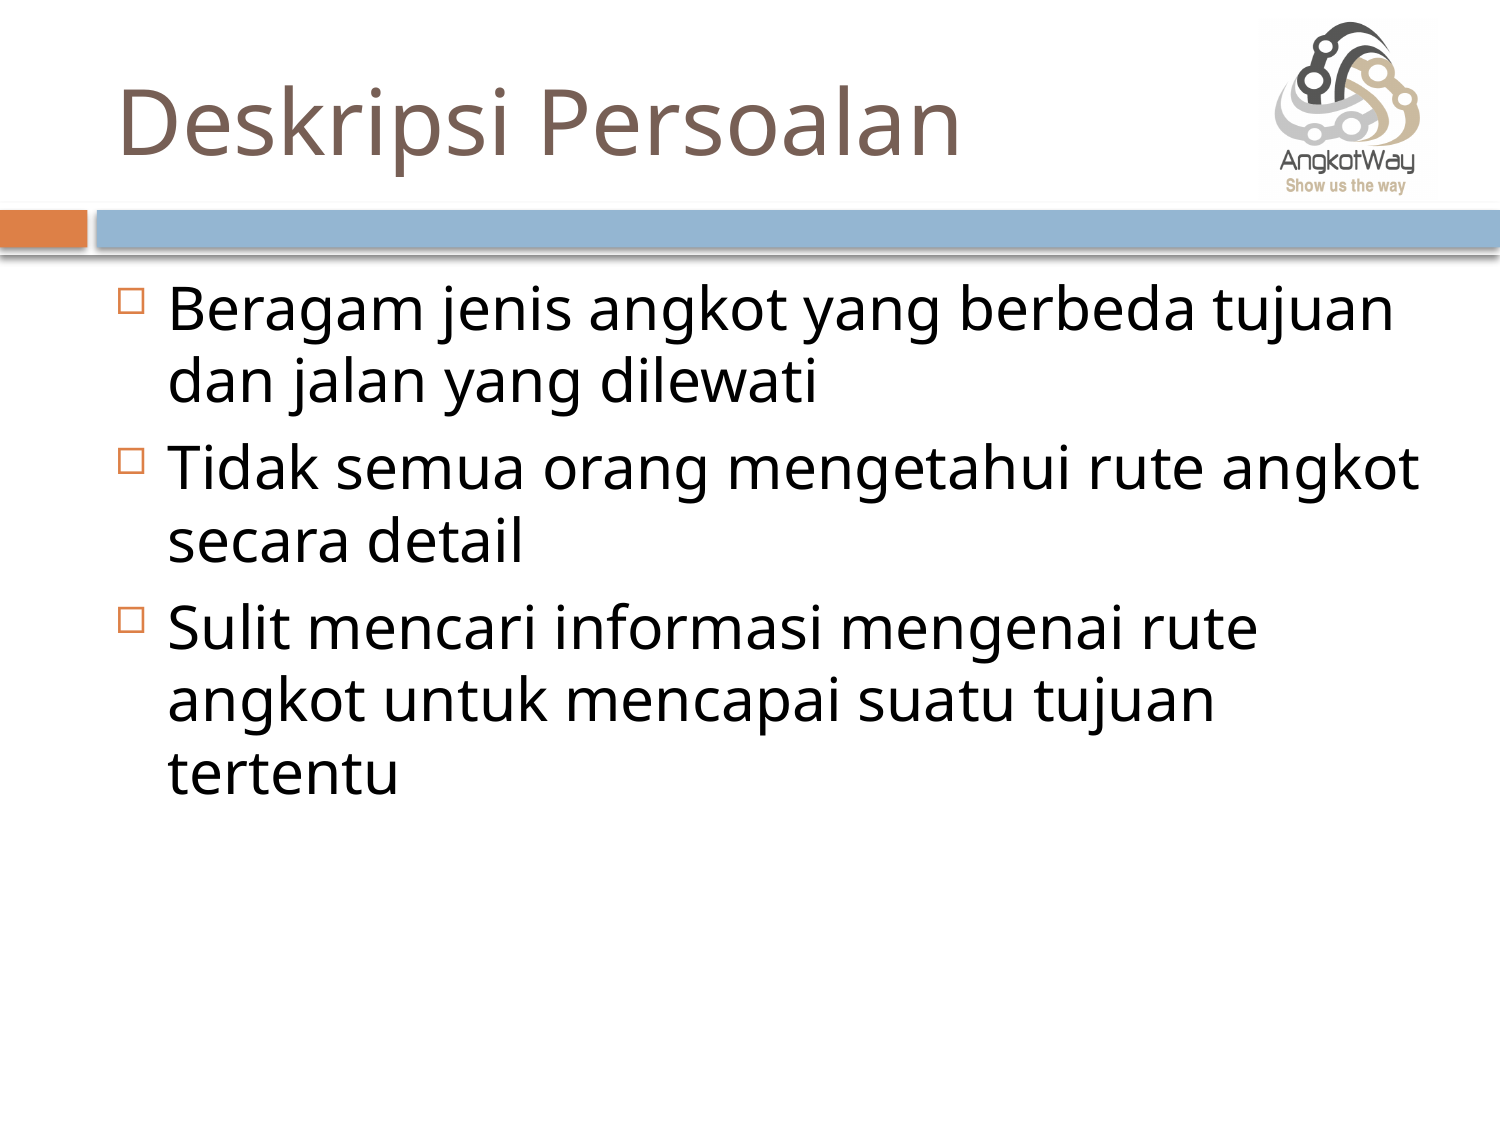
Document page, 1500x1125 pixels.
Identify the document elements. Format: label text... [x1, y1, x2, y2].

title Deskripsi Persoalan [100, 37, 1252, 200]
list Beragam jenis angkot yang berbeda tujuan dan jalan yang dilewati Tidak semua orang mengetahui rute angkot secara detail Sulit mencari informasi mengenai rute angkot untuk mencapai suatu tujuan tertentu [100, 262, 1438, 1000]
picture [1258, 18, 1439, 201]
